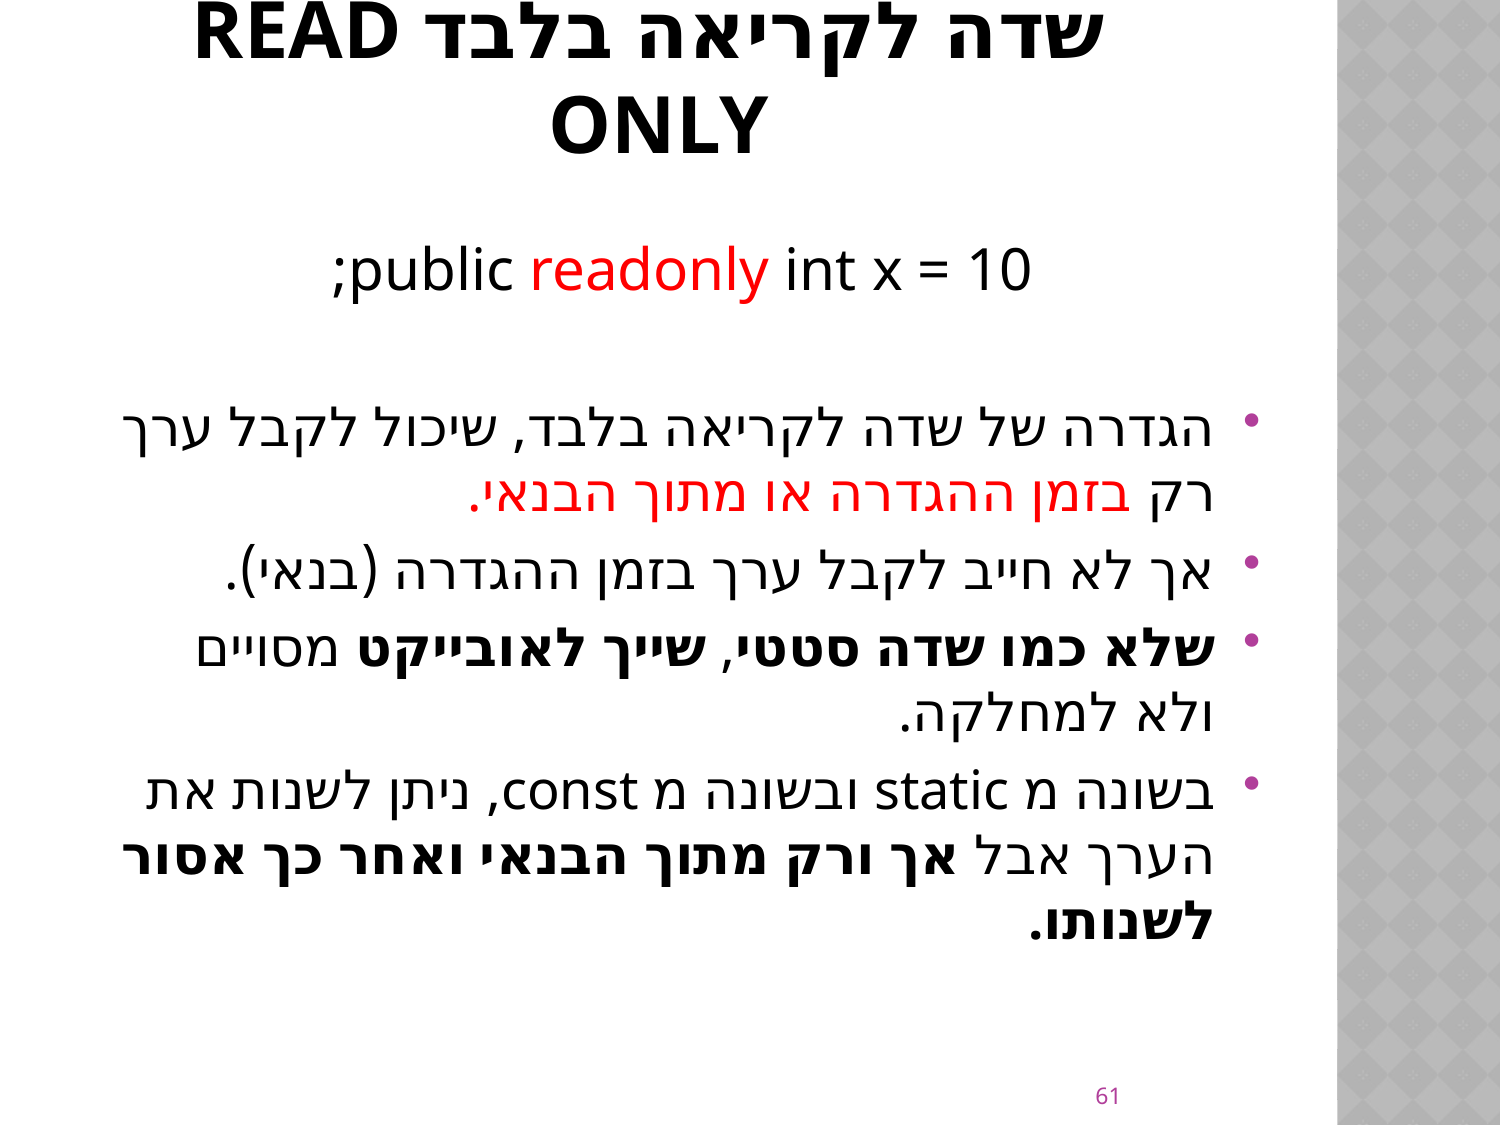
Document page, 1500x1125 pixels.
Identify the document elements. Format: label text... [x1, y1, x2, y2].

list public readonly int x = 10; הגדרה של שדה לקריאה בלבד, שיכול לקבל ערך רק בזמן ההגדרה או מתוך הבנאי. אך לא חייב לקבל ערך בזמן ההגדרה (בנאי). שלא כמו שדה סטטי, שייך לאובייקט מסויים ולא למחלקה. בשונה מ static ובשונה מ const, ניתן לשנות את הערך אבל אך ורק מתוך הבנאי ואחר כך אסור לשנותו. [88, 224, 1276, 1020]
title שדה לקריאה בלבד READ ONLY [64, 54, 1253, 170]
slide_number 61 [1025, 1075, 1122, 1113]
